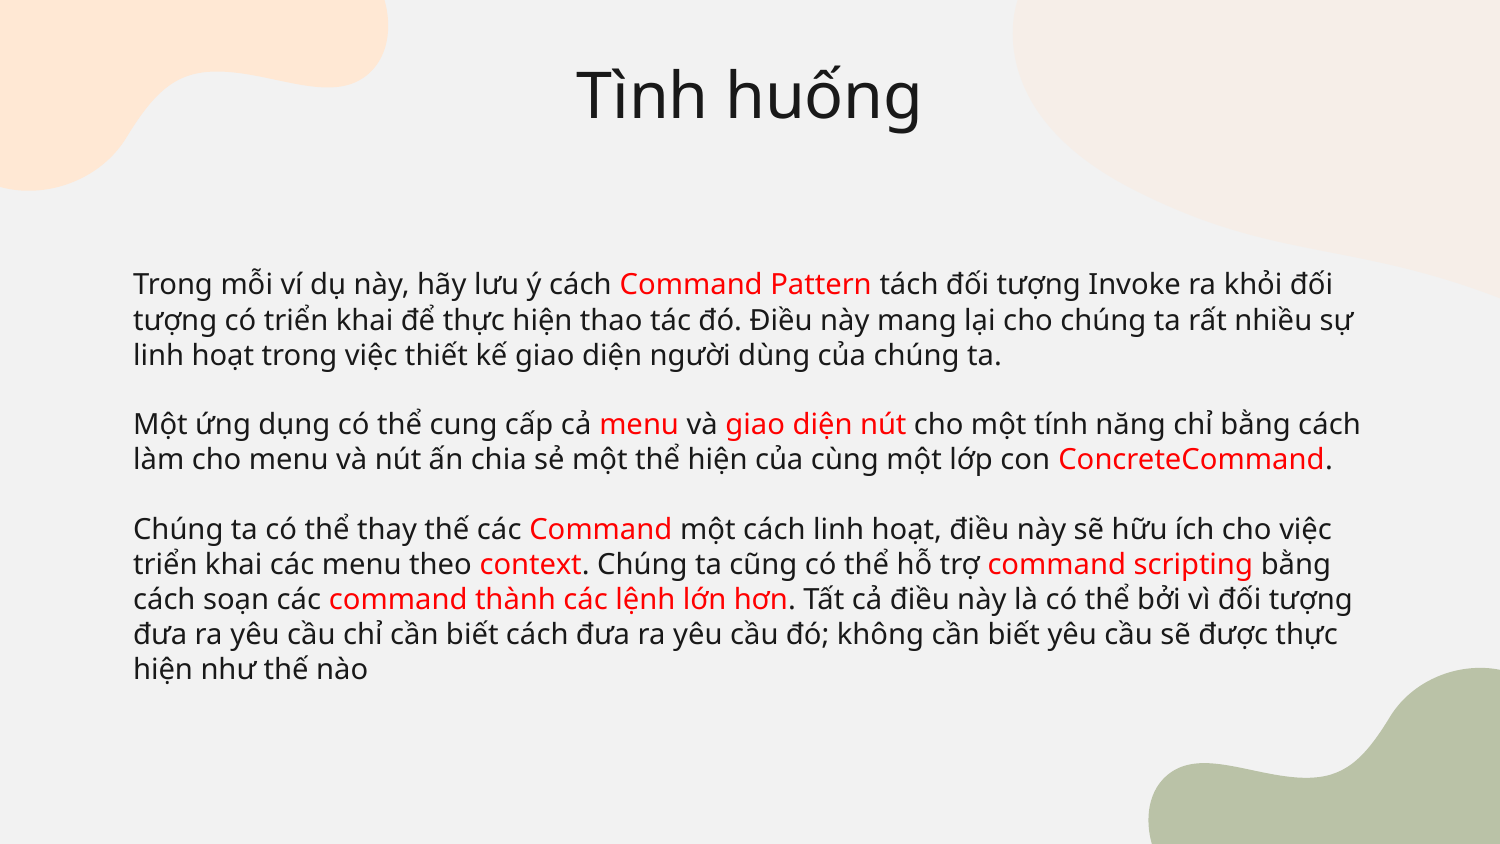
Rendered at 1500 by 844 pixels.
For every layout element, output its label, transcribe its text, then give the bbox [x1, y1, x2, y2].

title Tình huống [118, 38, 1382, 148]
title Trong mỗi ví dụ này, hãy lưu ý cách Command Pattern tách đối tượng Invoke ra khỏi đối tượng có triển khai để thực hiện thao tác đó. Điều này mang lại cho chúng ta rất nhiều sự linh hoạt trong việc thiết kế giao diện người dùng của chúng ta. Một ứng dụng có thể cung cấp cả menu và giao diện nút cho một tính năng chỉ bằng cách làm cho menu và nút ấn chia sẻ một thể hiện của cùng một lớp con ConcreteCommand. Chúng ta có thể thay thế các Command một cách linh hoạt, điều này sẽ hữu ích cho việc triển khai các menu theo context. Chúng ta cũng có thể hỗ trợ command scripting bằng cách soạn các command thành các lệnh lớn hơn. Tất cả điều này là có thể bởi vì đối tượng đưa ra yêu cầu chỉ cần biết cách đưa ra yêu cầu đó; không cần biết yêu cầu sẽ được thực hiện như thế nào [118, 148, 1382, 803]
